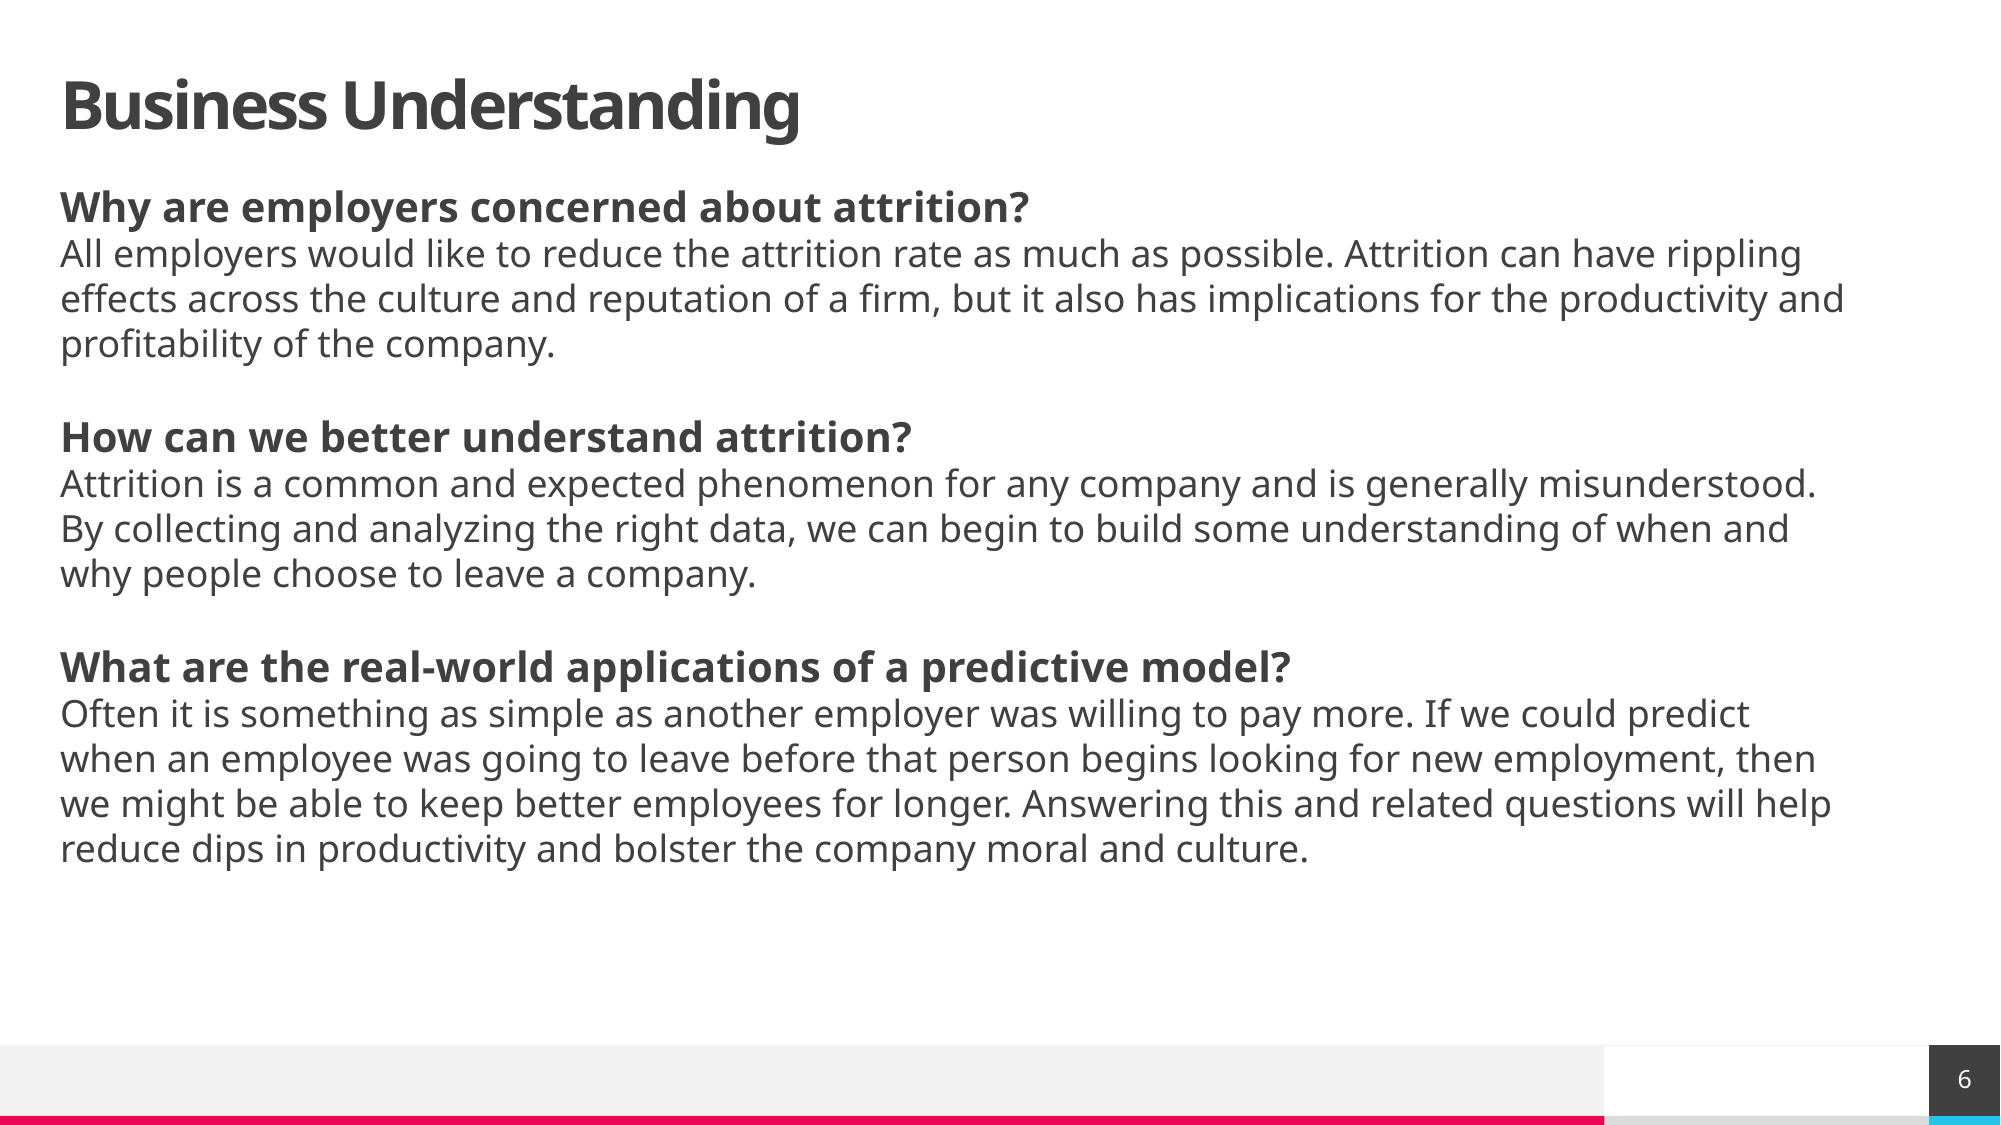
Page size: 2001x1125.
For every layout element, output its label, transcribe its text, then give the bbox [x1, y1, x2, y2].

slide_number 6 [1929, 1045, 2000, 1116]
title Business Understanding [60, 72, 1919, 144]
list Why are employers concerned about attrition? All employers would like to reduce the attrition rate as much as possible. Attrition can have rippling effects across the culture and reputation of a firm, but it also has implications for the productivity and profitability of the company. How can we better understand attrition? Attrition is a common and expected phenomenon for any company and is generally misunderstood. By collecting and analyzing the right data, we can begin to build some understanding of when and why people choose to leave a company. What are the real-world applications of a predictive model? Often it is something as simple as another employer was willing to pay more. If we could predict when an employee was going to leave before that person begins looking for new employment, then we might be able to keep better employees for longer. Answering this and related questions will help reduce dips in productivity and bolster the company moral and culture. [60, 180, 1856, 976]
